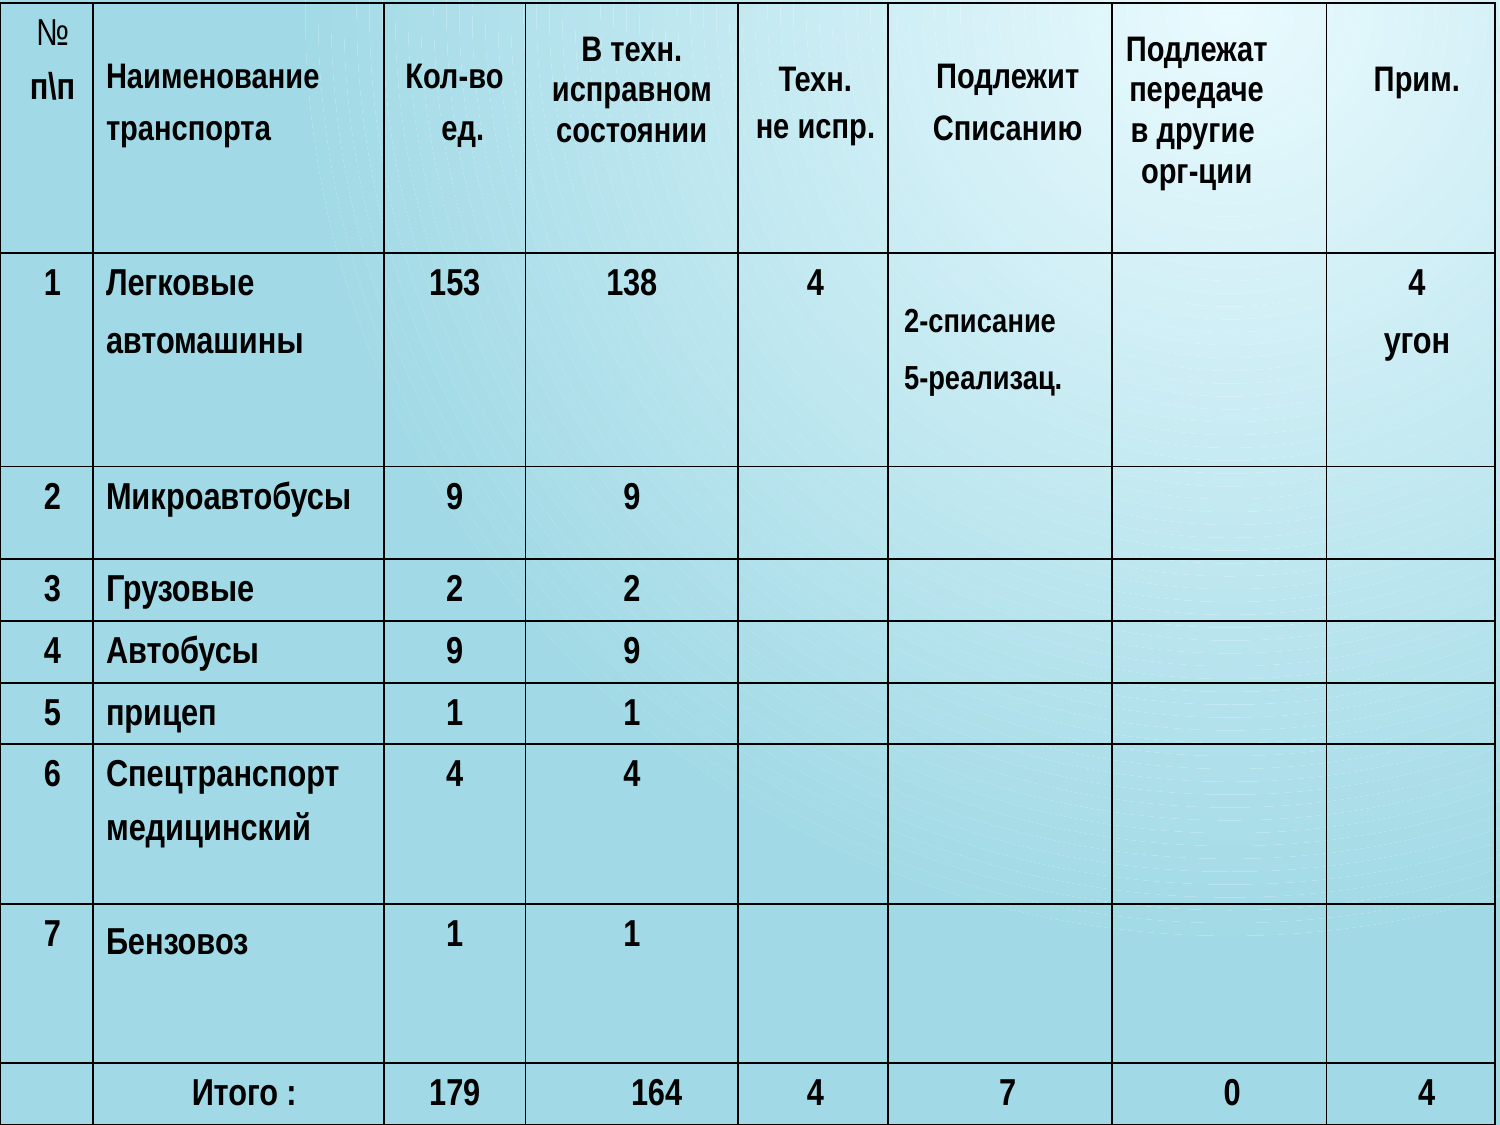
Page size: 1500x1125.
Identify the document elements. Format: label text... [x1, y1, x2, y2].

table_cell 9 [526, 622, 737, 682]
table_cell [739, 622, 887, 682]
table_cell Микроавтобусы [94, 467, 383, 558]
table_cell 164 [526, 1064, 737, 1124]
table_cell [1, 1064, 92, 1124]
table_header Наименование транспорта [94, 4, 383, 252]
table_cell 1 [385, 684, 525, 743]
table_cell 3 [1, 560, 92, 620]
table_cell 4 [1, 622, 92, 682]
table_cell [889, 622, 1111, 682]
table_cell 4 [385, 745, 525, 903]
table_cell [1327, 905, 1494, 1062]
table_cell Спецтранспорт медицинский [94, 745, 383, 903]
table_cell 4 угон [1327, 254, 1494, 466]
table_header Прим. [1327, 4, 1494, 252]
table_cell 2 [385, 560, 525, 620]
table_cell [1327, 560, 1494, 620]
table_cell 4 [739, 254, 887, 466]
table_cell Бензовоз [94, 905, 383, 1062]
table_cell [889, 467, 1111, 558]
table_cell 2 [1, 467, 92, 558]
table_cell [889, 905, 1111, 1062]
table_cell [889, 745, 1111, 903]
table_cell 4 [1327, 1064, 1494, 1124]
table_cell 0 [1113, 1064, 1326, 1124]
table_cell Легковые автомашины [94, 254, 383, 466]
table_cell 7 [889, 1064, 1111, 1124]
table_cell 2-списание 5-реализац. [889, 254, 1111, 466]
table_cell [1327, 745, 1494, 903]
table_cell [889, 684, 1111, 743]
table_cell 9 [385, 467, 525, 558]
table_cell Грузовые [94, 560, 383, 620]
table_cell [1327, 684, 1494, 743]
table_cell 138 [526, 254, 737, 466]
table_cell 7 [1, 905, 92, 1062]
table_cell 5 [1, 684, 92, 743]
table_cell 4 [526, 745, 737, 903]
table_cell 4 [739, 1064, 887, 1124]
table_header Подлежит Списанию [889, 4, 1111, 252]
table_cell [739, 684, 887, 743]
table_cell 1 [1, 254, 92, 466]
table_cell Автобусы [94, 622, 383, 682]
table_cell [1113, 622, 1326, 682]
table_cell Итого : [94, 1064, 383, 1124]
table_header В техн. исправном состоянии [526, 4, 737, 252]
table_cell 6 [1, 745, 92, 903]
table_cell 1 [385, 905, 525, 1062]
table_cell [1113, 467, 1326, 558]
table_cell [739, 905, 887, 1062]
table_cell [739, 560, 887, 620]
table_cell 9 [526, 467, 737, 558]
table_cell [1327, 622, 1494, 682]
table_cell [1113, 905, 1326, 1062]
table_header № п\п [1, 4, 92, 252]
table_cell 153 [385, 254, 525, 466]
table_header Кол-во ед. [385, 4, 525, 252]
table_cell [739, 745, 887, 903]
table_cell 1 [526, 684, 737, 743]
table_header Подлежат передаче в другие орг-ции [1113, 4, 1326, 252]
table_cell [1113, 745, 1326, 903]
table_cell 9 [385, 622, 525, 682]
table_cell 2 [526, 560, 737, 620]
table_cell [1113, 684, 1326, 743]
table_cell 1 [526, 905, 737, 1062]
table_cell 179 [385, 1064, 525, 1124]
table_header Техн. не испр. [739, 4, 887, 252]
table_cell [1327, 467, 1494, 558]
table_cell [1113, 254, 1326, 466]
table_cell [889, 560, 1111, 620]
table_cell [739, 467, 887, 558]
table_cell [1113, 560, 1326, 620]
table_cell прицеп [94, 684, 383, 743]
